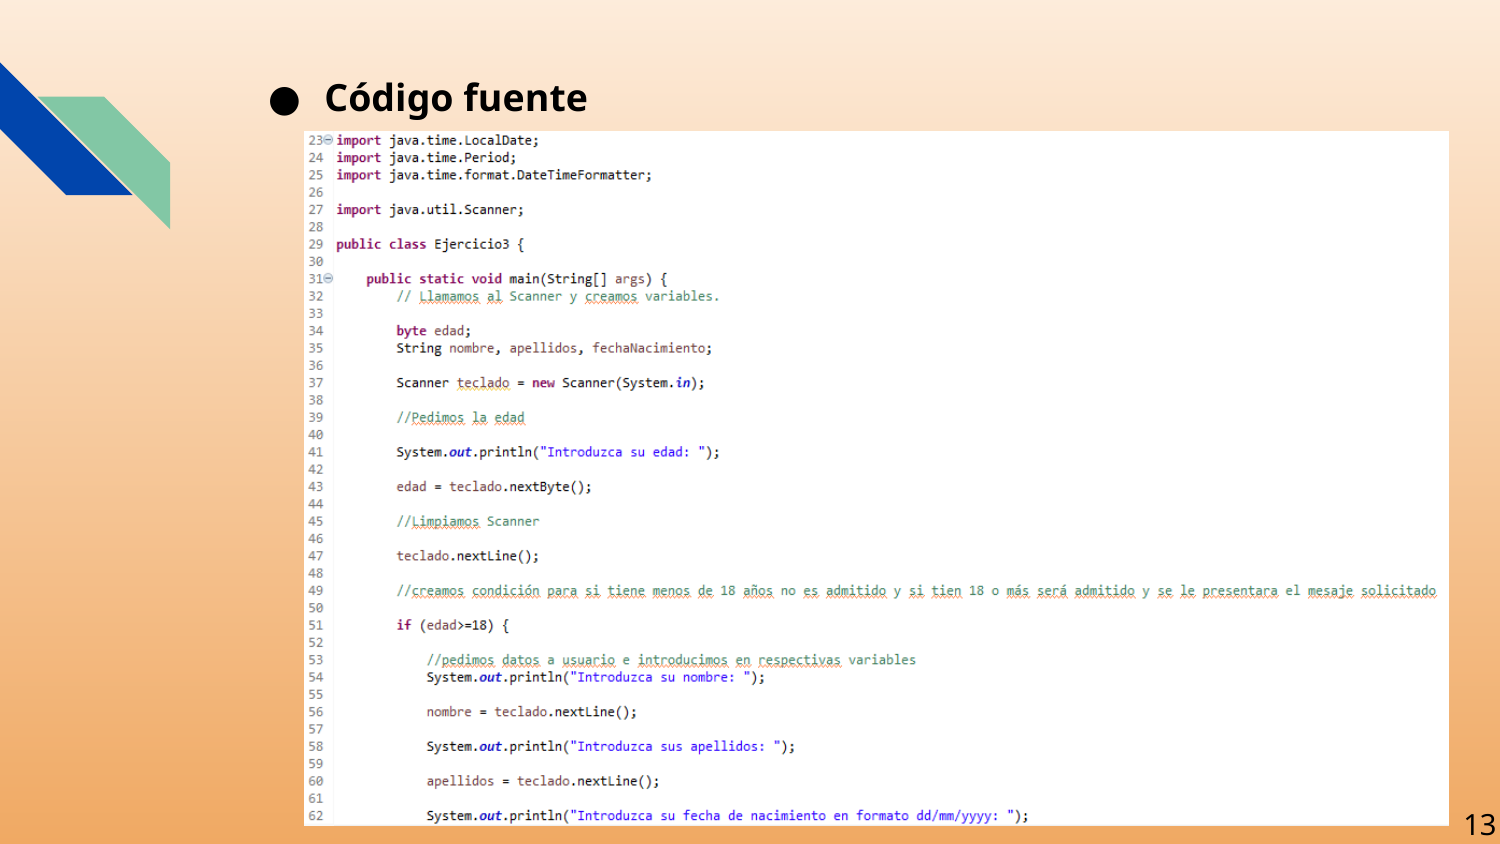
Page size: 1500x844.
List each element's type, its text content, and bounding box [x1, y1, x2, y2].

picture [304, 131, 1449, 826]
title Código fuente [234, 52, 1389, 203]
text_box 13 [1448, 791, 1500, 835]
